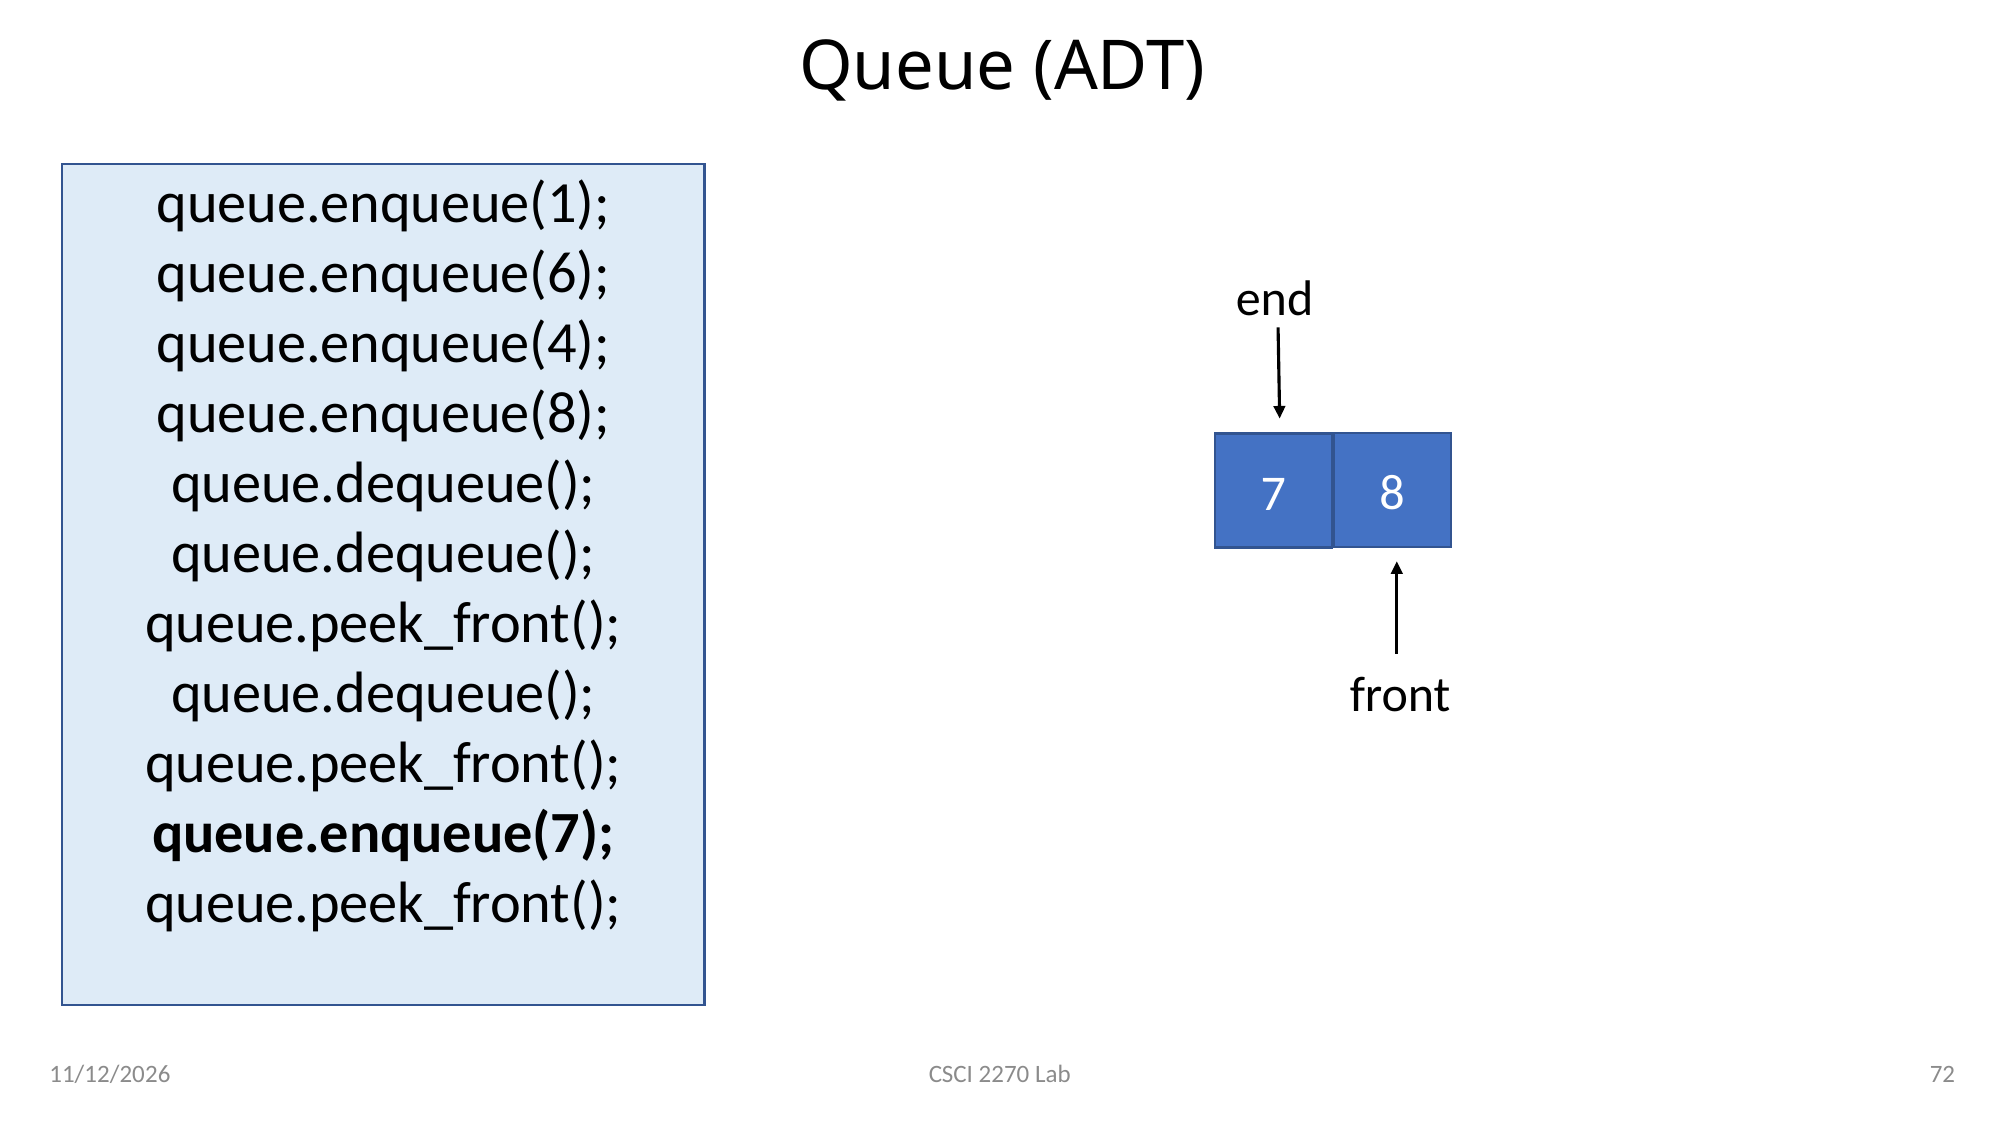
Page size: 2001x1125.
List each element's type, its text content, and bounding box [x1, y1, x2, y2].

text_box end [1221, 257, 1370, 333]
text_box 8 [1332, 432, 1452, 548]
title Queue (ADT) [34, 22, 1971, 112]
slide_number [34, 1042, 485, 1103]
text_box front [1335, 653, 1484, 729]
text_box 7 [1214, 432, 1333, 549]
footer CSCI 2270 Lab [662, 1042, 1338, 1103]
text_box queue.enqueue(1); queue.enqueue(6); queue.enqueue(4); queue.enqueue(8); queue.dequeue(); queue.dequeue(); queue.peek_front(); queue.dequeue(); queue.peek_front(); queue.enqueue(7); queue.peek_front(); [61, 163, 706, 1006]
slide_number 72 [1520, 1042, 1971, 1103]
